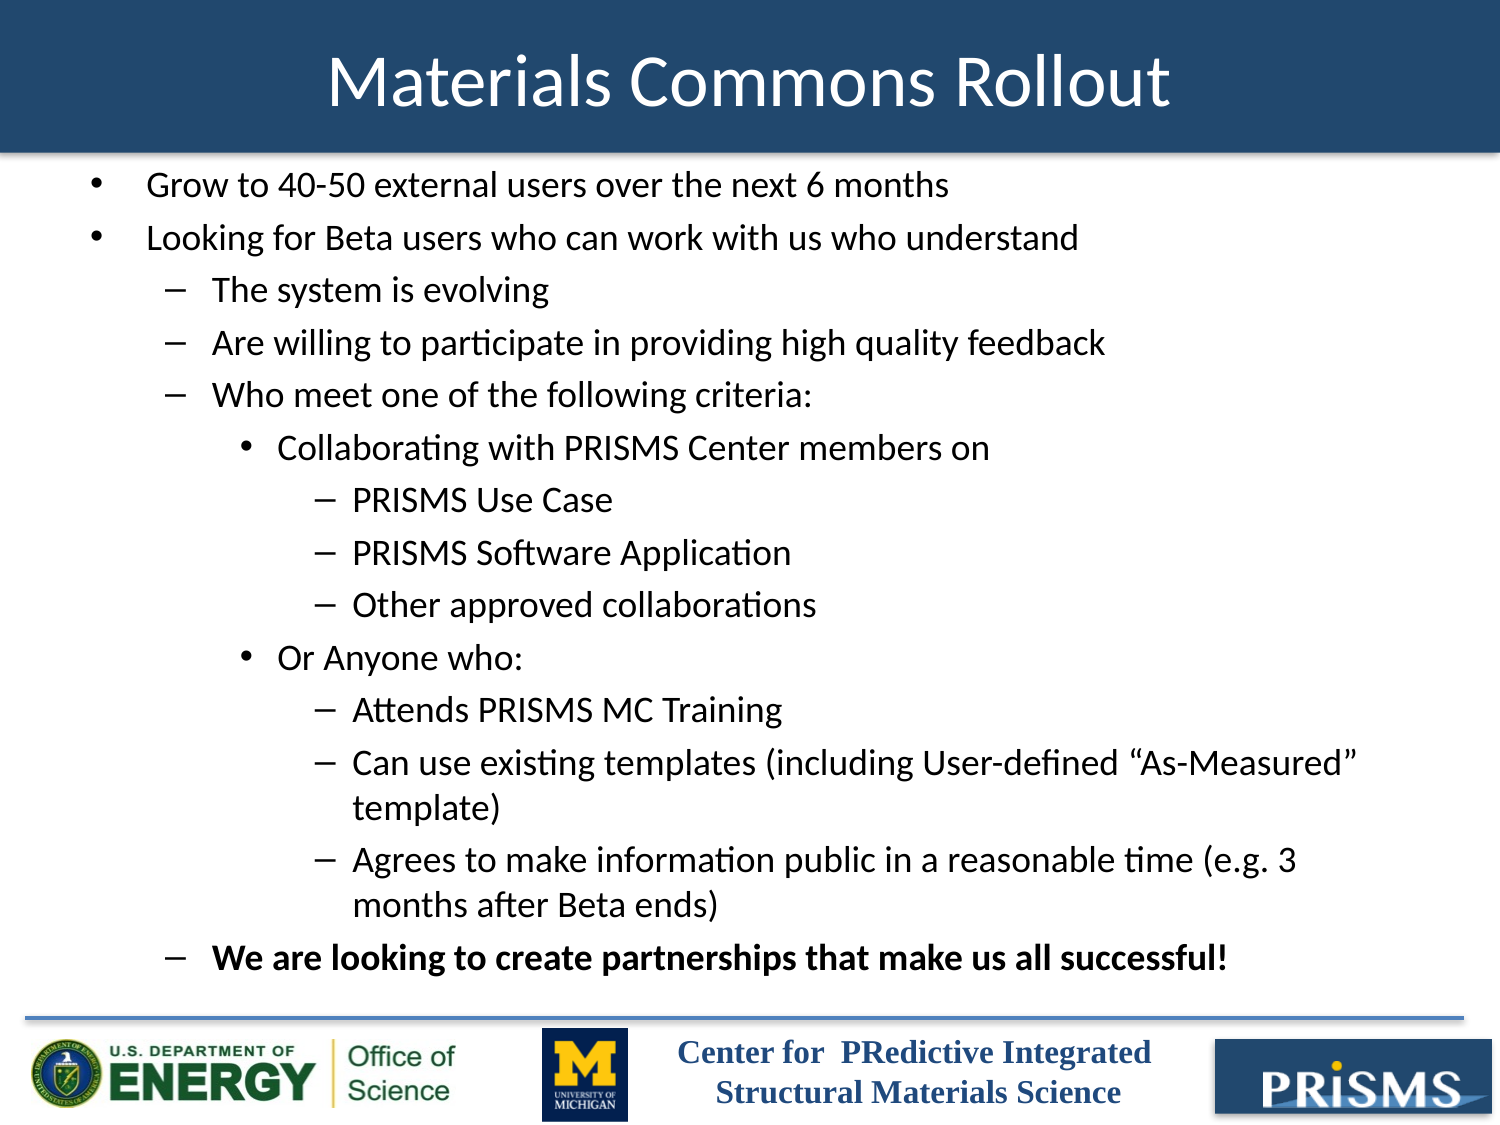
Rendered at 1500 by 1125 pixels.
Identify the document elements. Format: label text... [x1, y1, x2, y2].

picture [31, 1039, 456, 1108]
picture [1263, 1061, 1489, 1109]
picture [542, 1099, 628, 1122]
text_box Materials Commons Rollout [0, 0, 1500, 153]
list Grow to 40-50 external users over the next 6 months Looking for Beta users who can work with us who understand The system is evolving Are willing to participate in providing high quality feedback Who meet one of the following criteria: Collaborating with PRISMS Center members on PRISMS Use Case PRISMS Software Application Other approved collaborations Or Anyone who: Attends PRISMS MC Training Can use existing templates (including User-defined “As-Measured” template) Agrees to make information public in a reasonable time (e.g. 3 months after Beta ends) We are looking to create partnerships that make us all successful! [75, 161, 1425, 1099]
